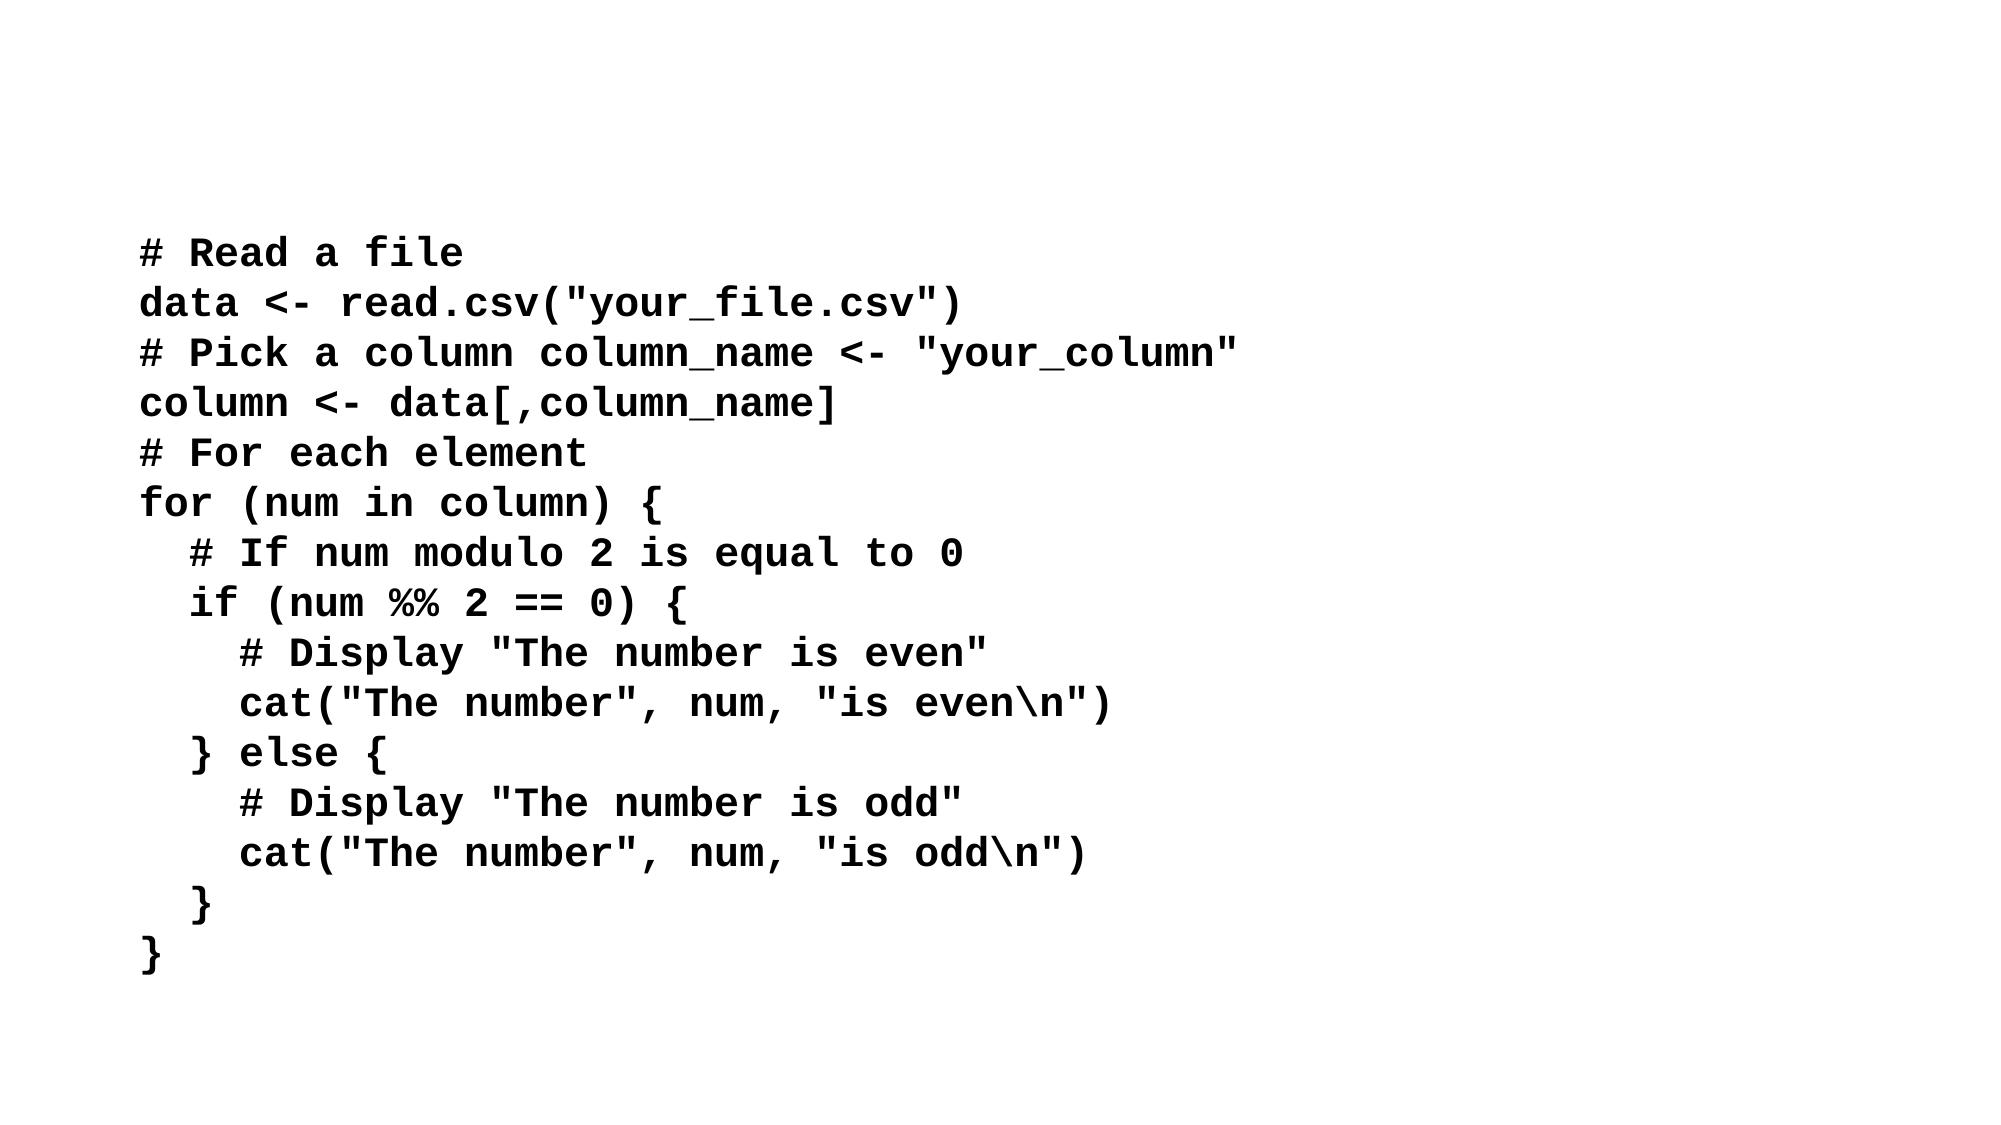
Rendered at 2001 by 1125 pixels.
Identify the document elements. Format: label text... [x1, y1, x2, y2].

text_box # Read a file data <- read.csv("your_file.csv") # Pick a column column_name <- "your_column" column <- data[,column_name] # For each element for (num in column) { # If num modulo 2 is equal to 0 if (num %% 2 == 0) { # Display "The number is even" cat("The number", num, "is even\n") } else { # Display "The number is odd" cat("The number", num, "is odd\n") } } [124, 167, 1449, 1033]
